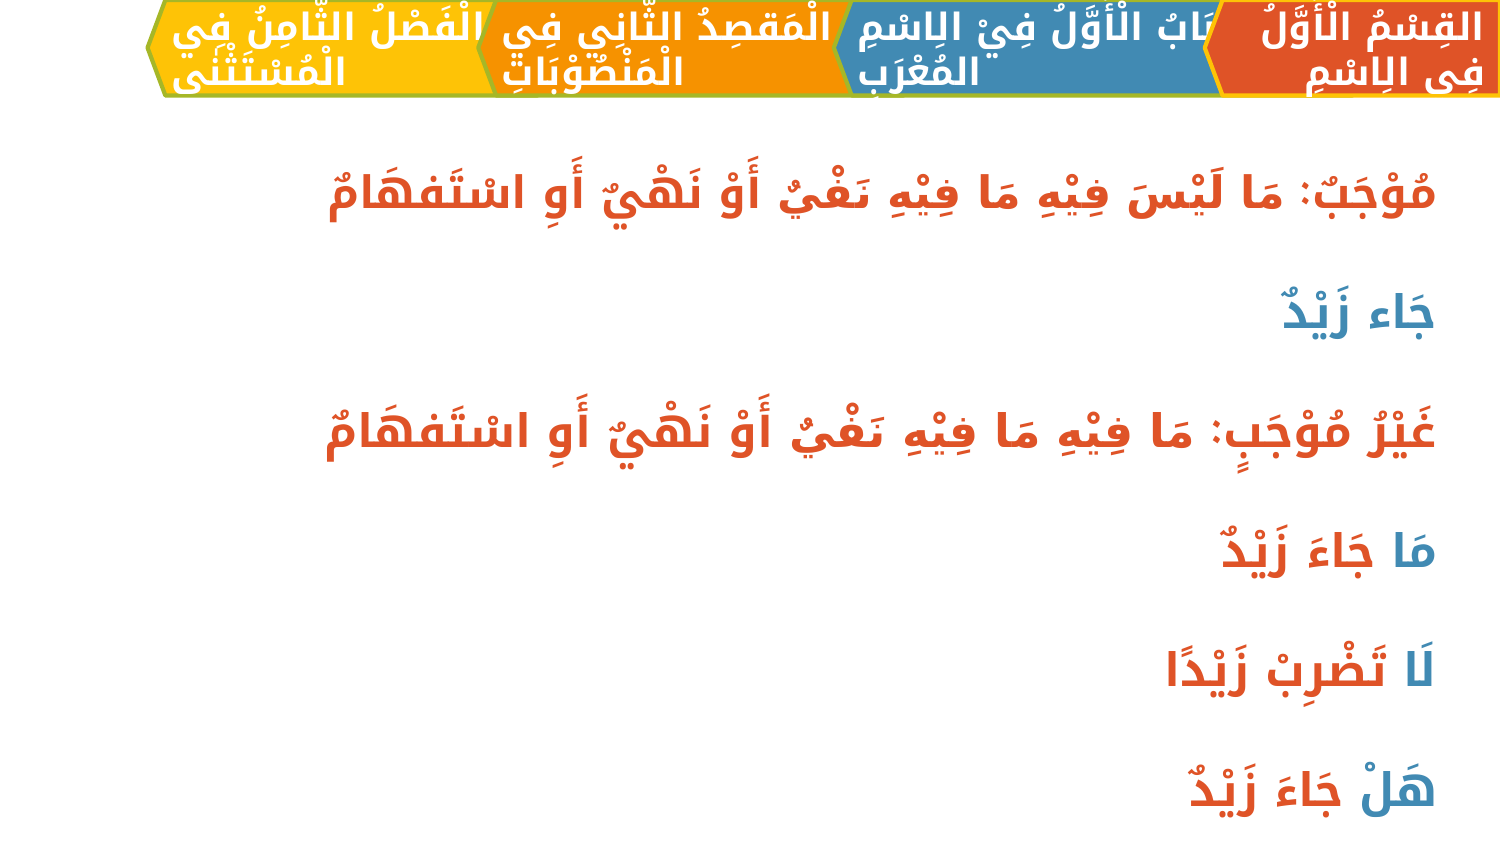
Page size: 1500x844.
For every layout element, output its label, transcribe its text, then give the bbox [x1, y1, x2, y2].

text_box الْفَصْلُ الثَّامِنُ فِي الْمُسْتَثْنٰی [145, 0, 495, 98]
list مُوْجَبٌ: مَا لَيْسَ فِيْهِ مَا فِيْهِ نَفْيٌ أَوْ نَهْيٌ أَوِ اسْتَفهَامٌ جَاء زَيْدٌ غَيْرُ مُوْجَبٍ: مَا فِيْهِ مَا فِيْهِ نَفْيٌ أَوْ نَهْيٌ أَوِ اسْتَفهَامٌ مَا جَاءَ زَيْدٌ لَا تَضْرِبْ زَيْدًا هَلْ جَاءَ زَيْدٌ [29, 102, 1471, 824]
text_box الْمَقصِدُ الثَّانِي فِي الْمَنْصُوْبَاتِ [476, 0, 850, 98]
text_box اَلبَابُ الْأَوَّلُ فِيْ الِاسْمِ المُعْرَبِ [831, 0, 1221, 98]
text_box القِسْمُ الْأَوَّلُ فِي الِاسْمِ [1202, 0, 1500, 98]
